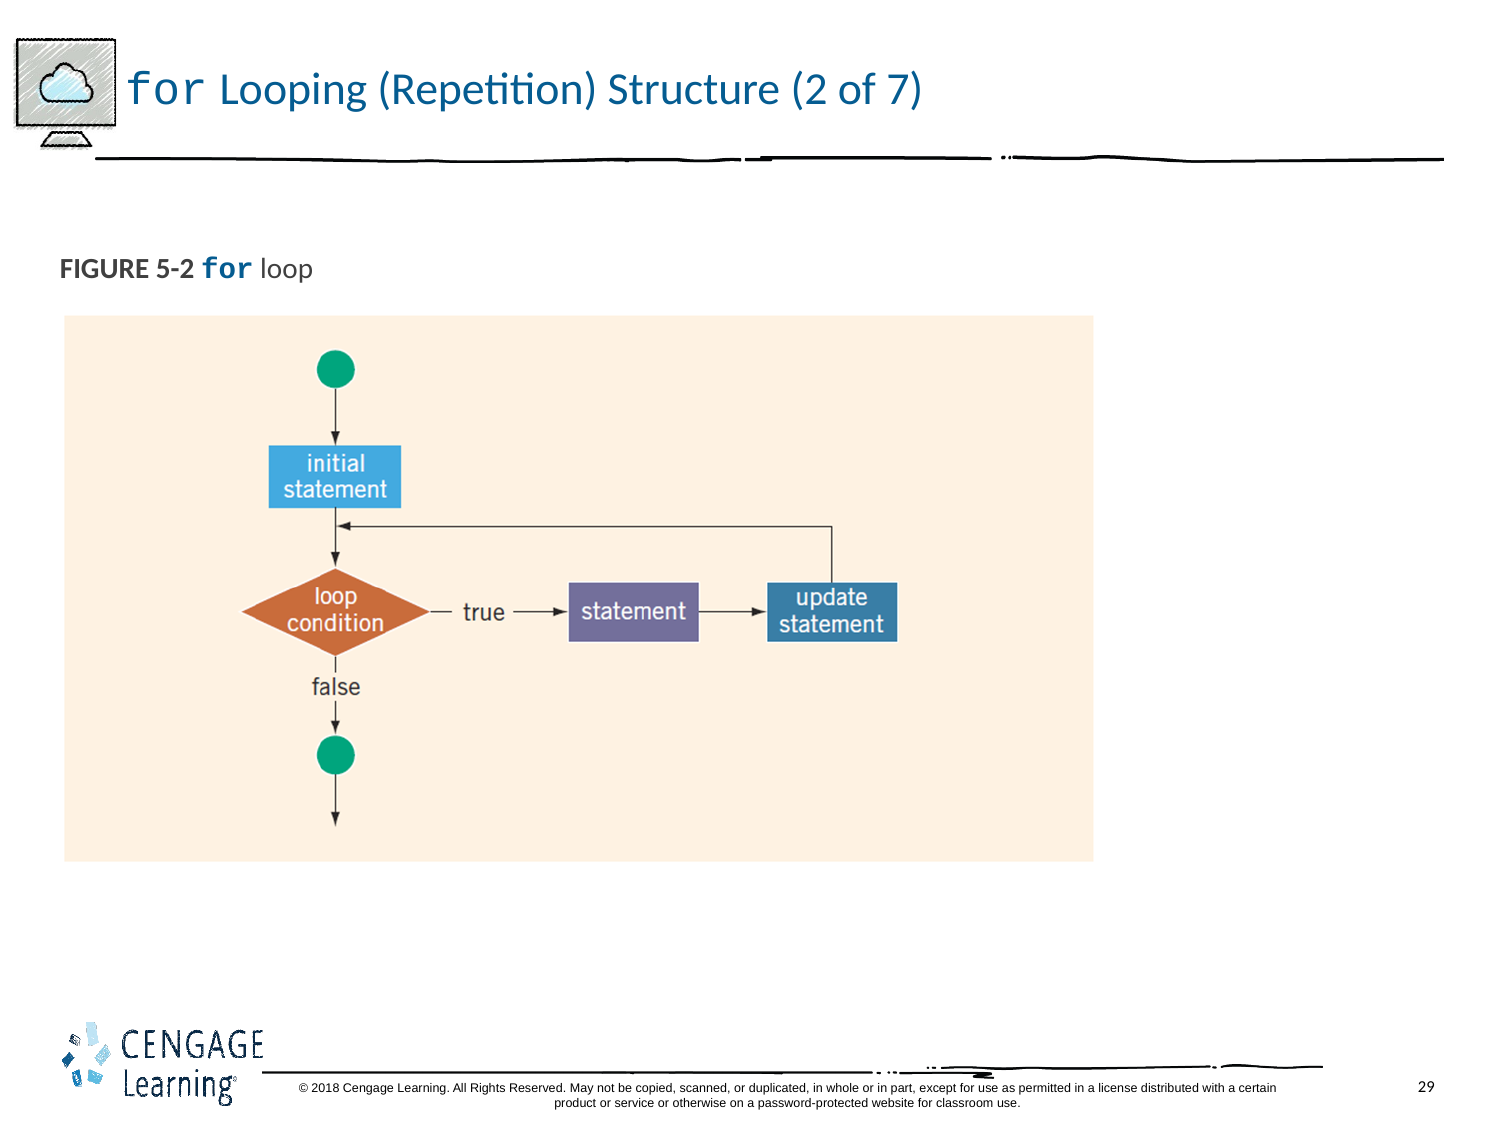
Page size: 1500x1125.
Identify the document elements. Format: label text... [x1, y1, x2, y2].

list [62, 312, 1096, 863]
list FIGURE 5-2 for loop [59, 252, 1441, 287]
picture [62, 1022, 1323, 1106]
title for Looping (Repetition) Structure (2 of 7) [125, 66, 1442, 116]
picture [95, 155, 1444, 163]
picture [13, 36, 117, 151]
